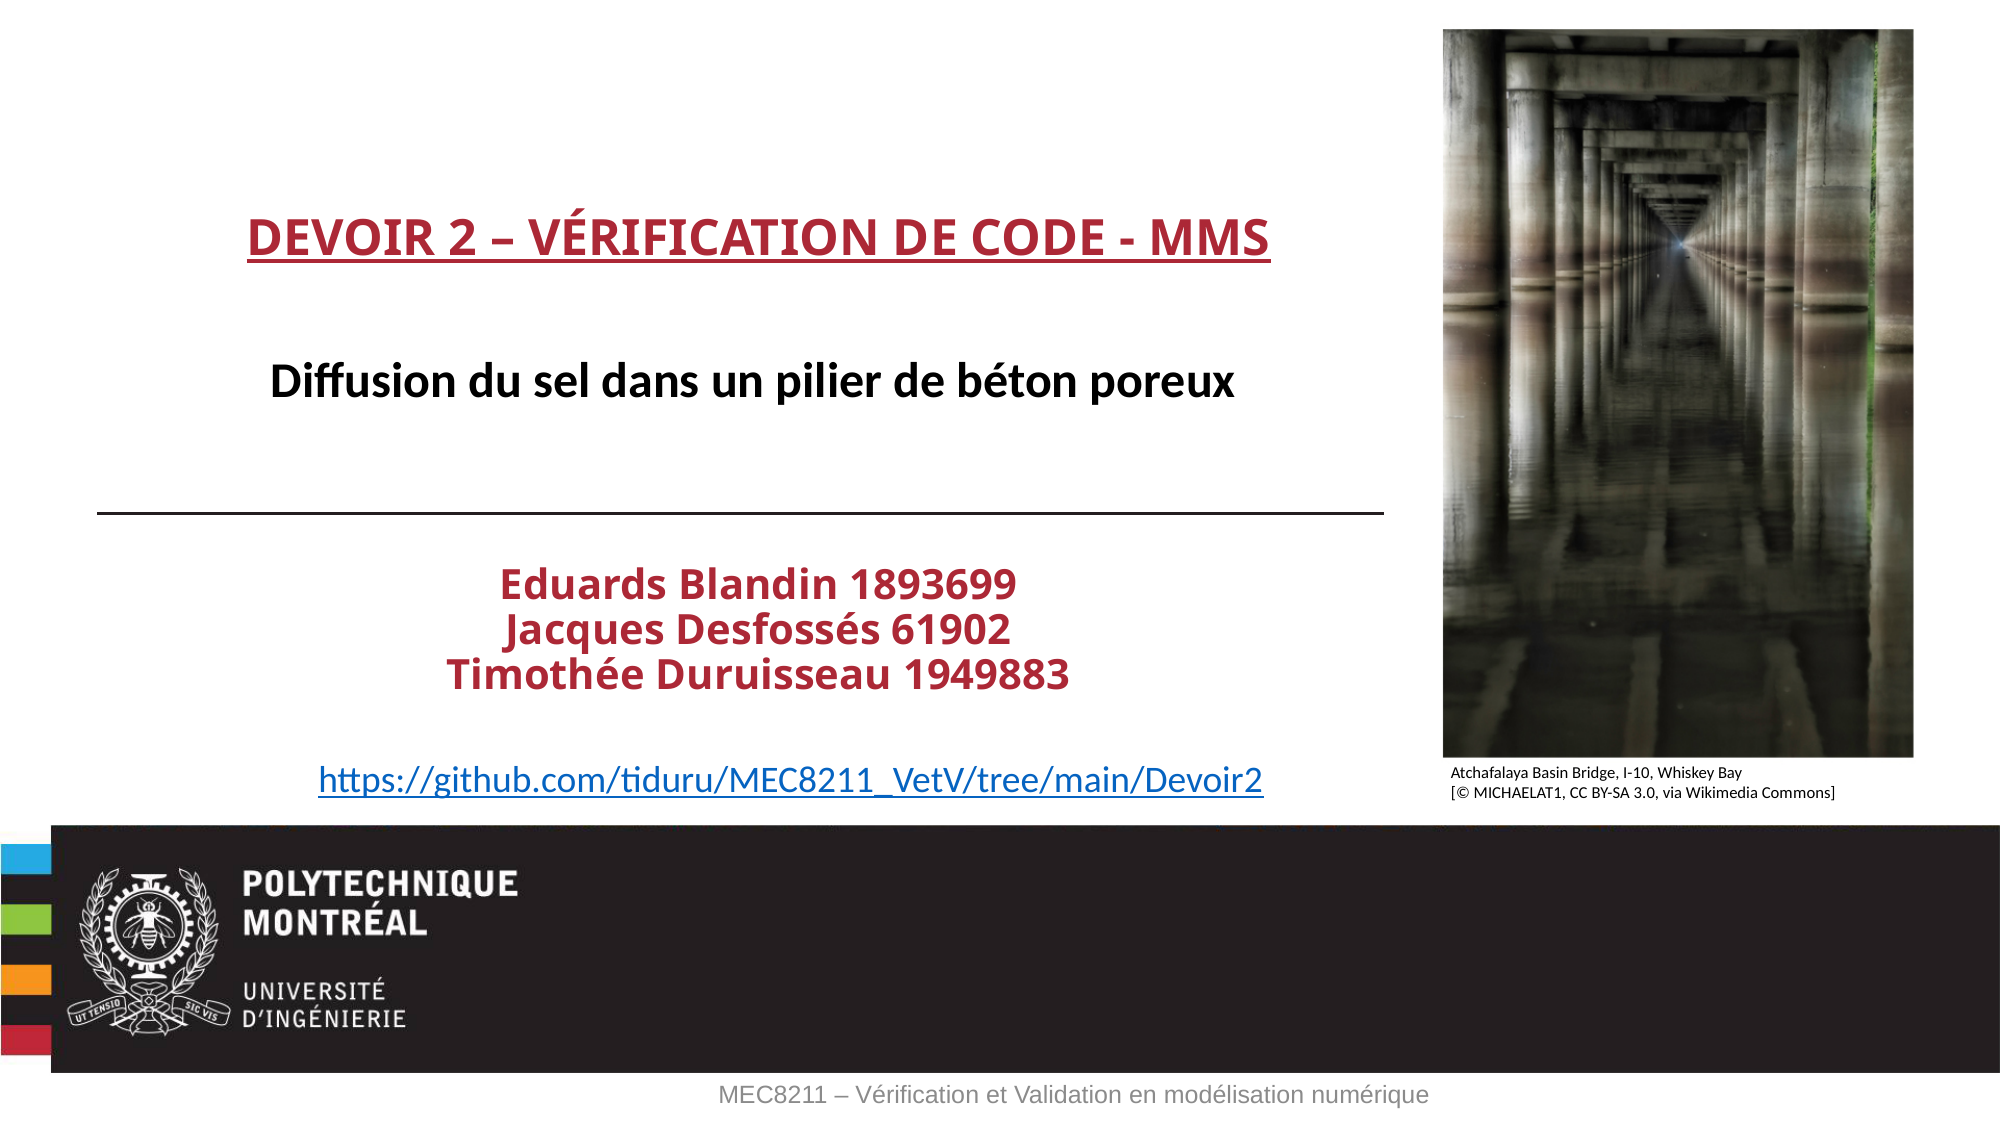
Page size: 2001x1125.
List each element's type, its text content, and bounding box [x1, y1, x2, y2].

text_box Diffusion du sel dans un pilier de béton poreux [97, 340, 1410, 415]
text_box Atchafalaya Basin Bridge, I-10, Whiskey Bay [© MICHAELAT1, CC BY-SA 3.0, via Wikimedia Commons] [1436, 754, 1914, 829]
title DEVOIR 2 – VÉRIFICATION DE CODE - MMS [17, 122, 1500, 357]
slide_number MEC8211 – Vérification et Validation en modélisation numérique [156, 1067, 1994, 1120]
picture [0, 0, 2001, 1125]
text_box Eduards Blandin 1893699 Jacques Desfossés 61902 Timothée Duruisseau 1949883 [17, 513, 1500, 748]
text_box https://github.com/tiduru/MEC8211_VetV/tree/main/Devoir2 [303, 747, 1279, 808]
